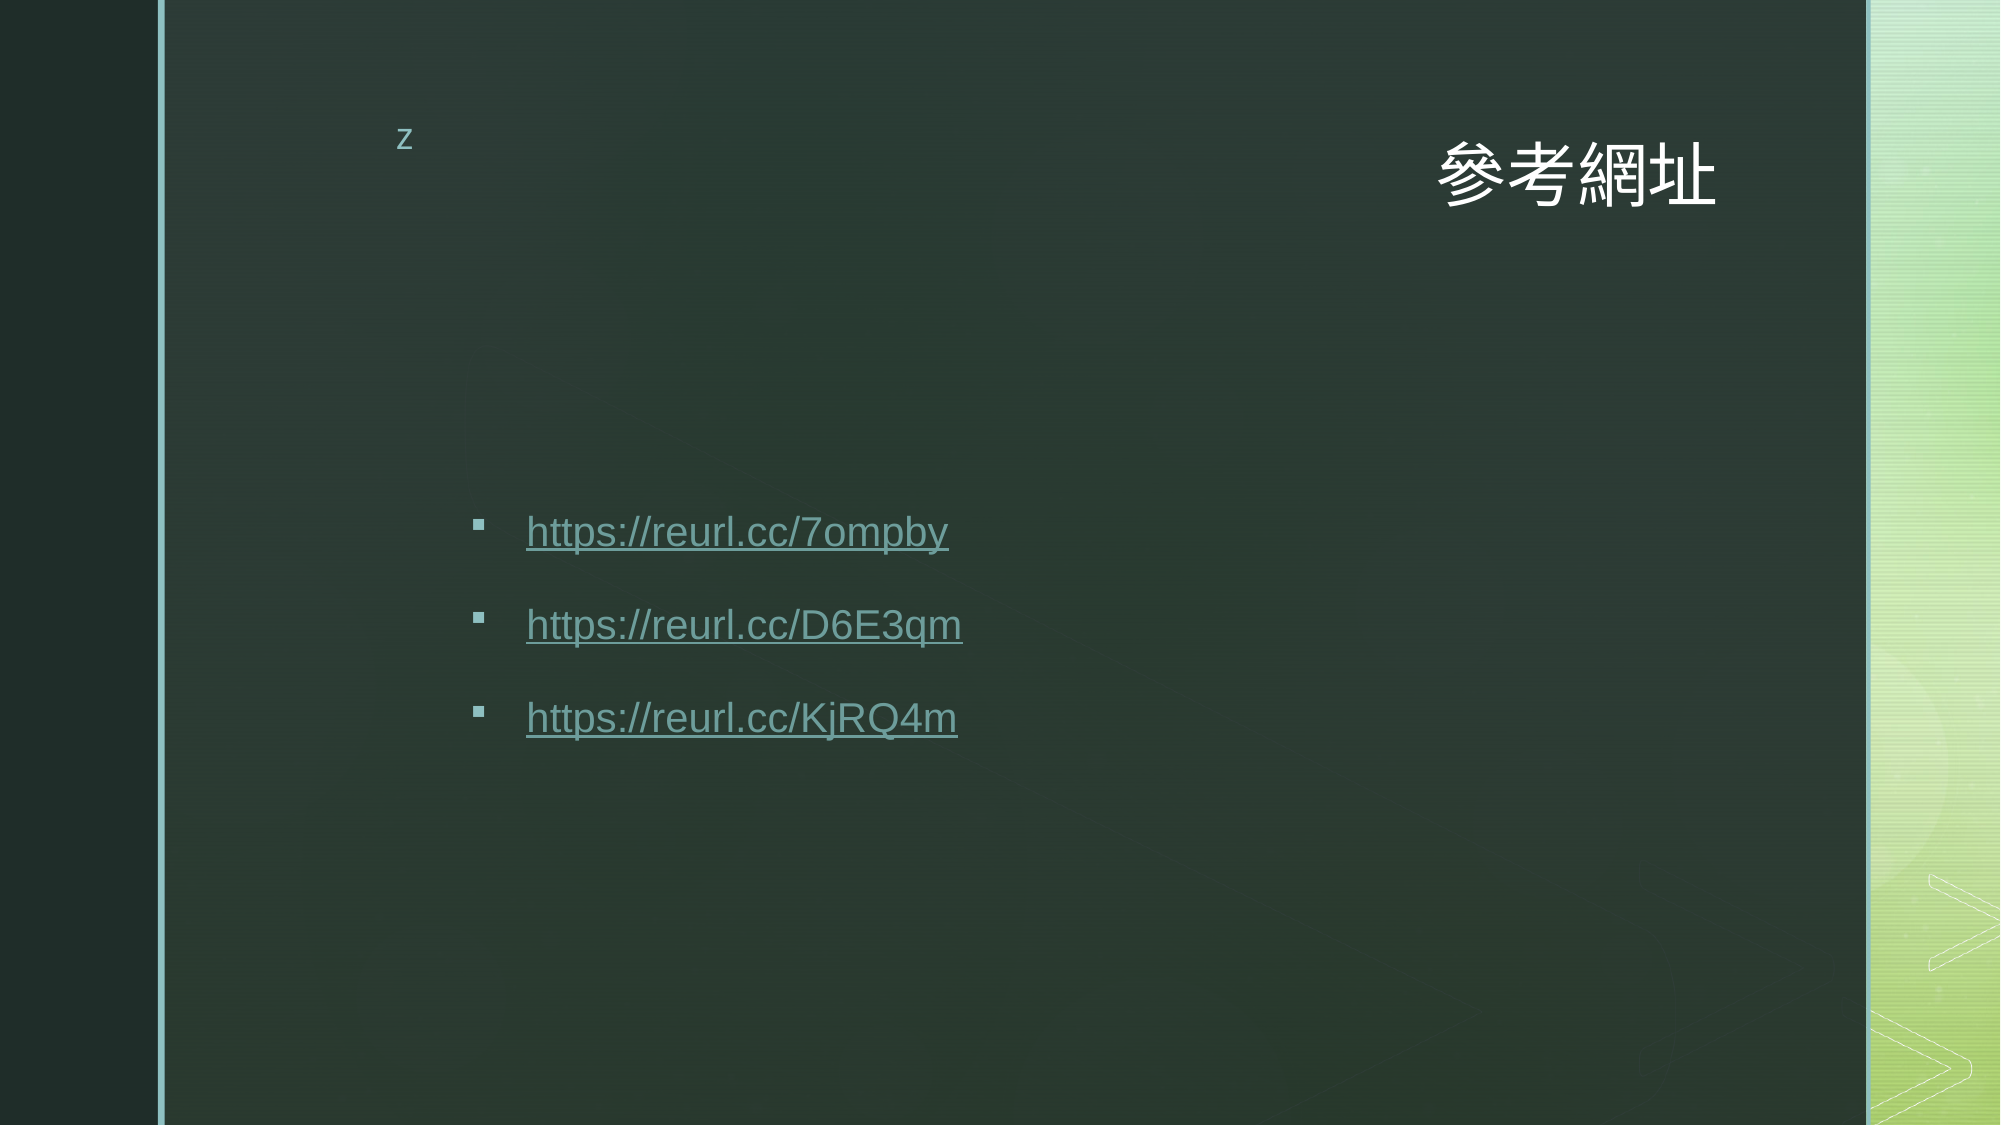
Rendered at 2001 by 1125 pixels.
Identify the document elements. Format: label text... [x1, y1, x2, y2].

title 參考網址 [428, 132, 1734, 310]
list https://reurl.cc/7ompby https://reurl.cc/D6E3qm https://reurl.cc/KjRQ4m [454, 336, 1734, 993]
picture [1871, 0, 2001, 1125]
